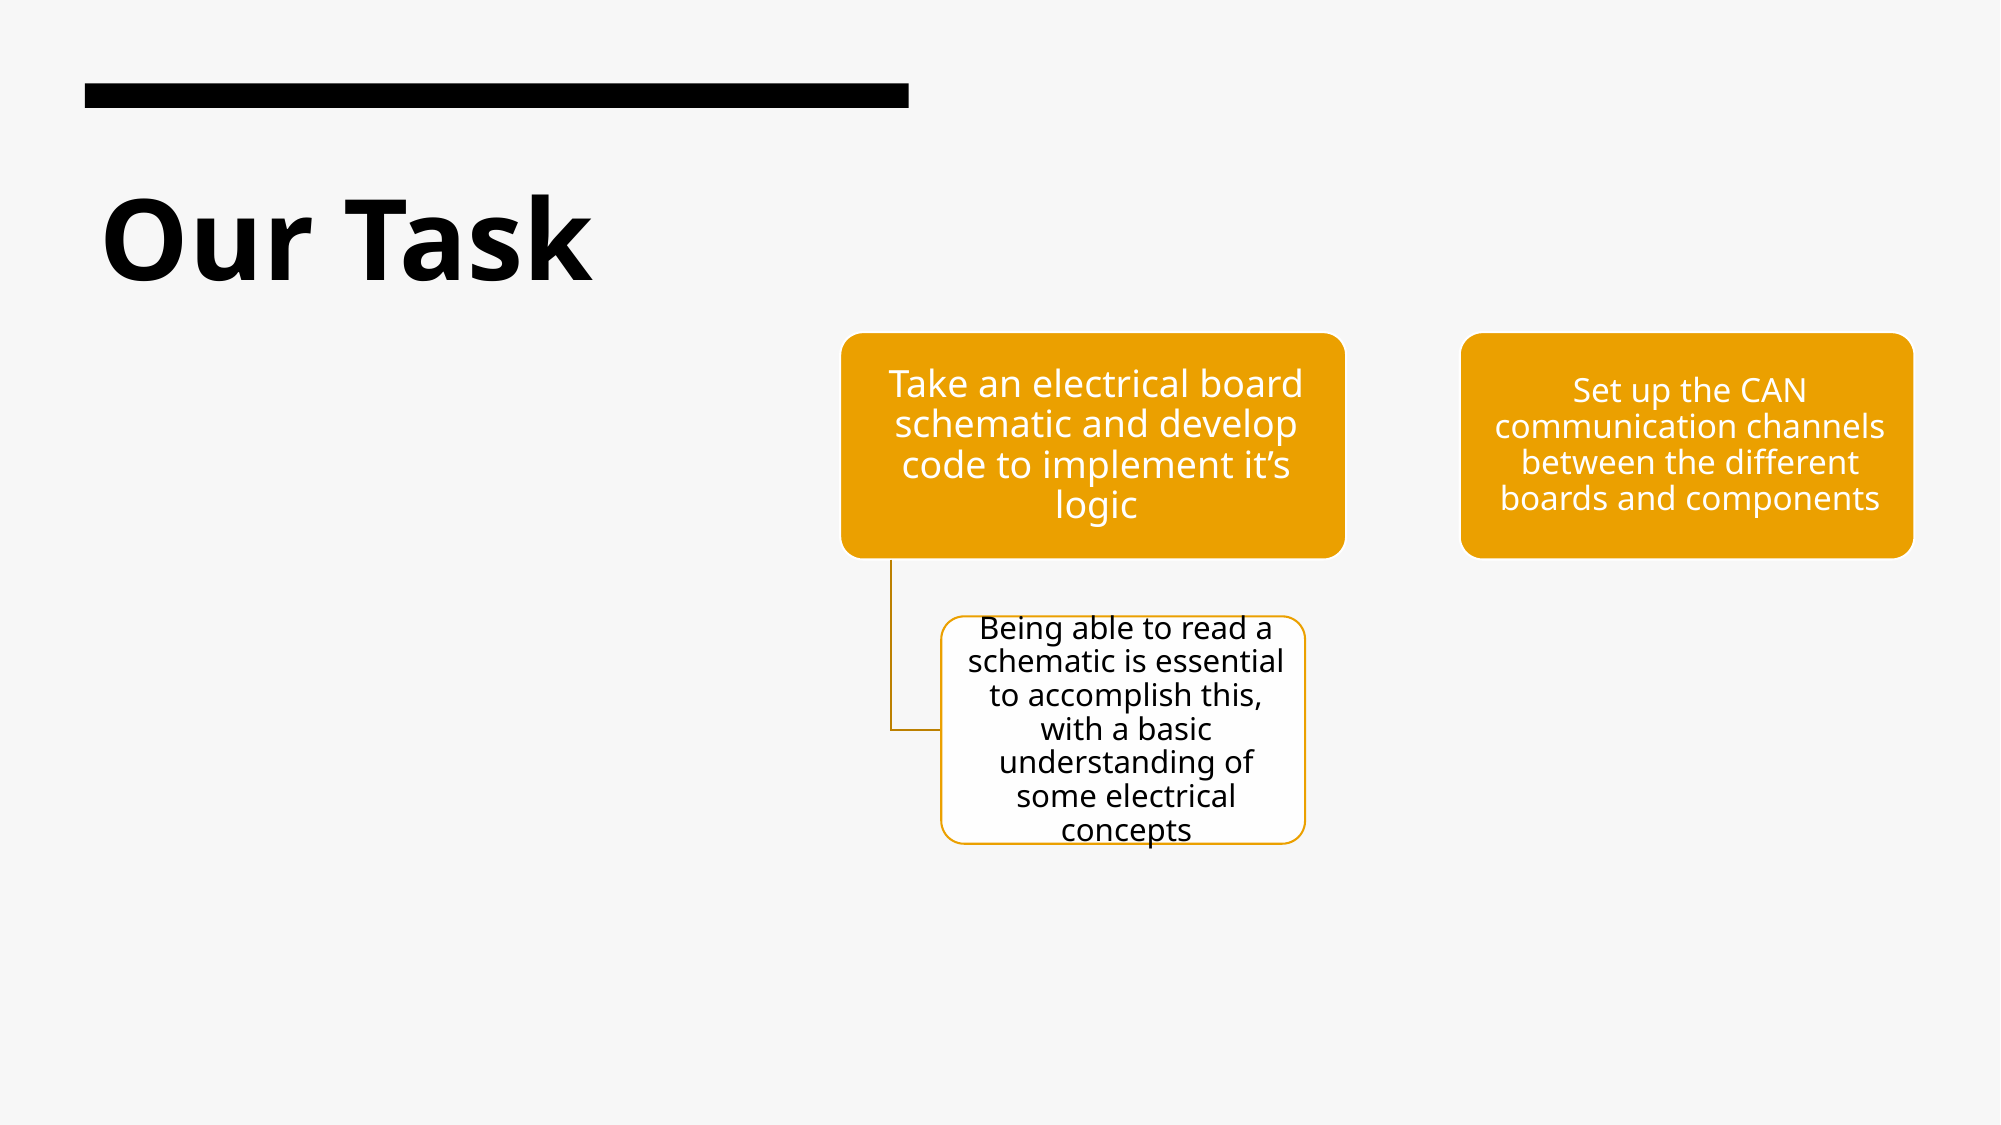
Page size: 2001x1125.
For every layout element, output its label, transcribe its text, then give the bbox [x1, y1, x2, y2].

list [839, 146, 1915, 1030]
title Our Task [84, 160, 839, 960]
